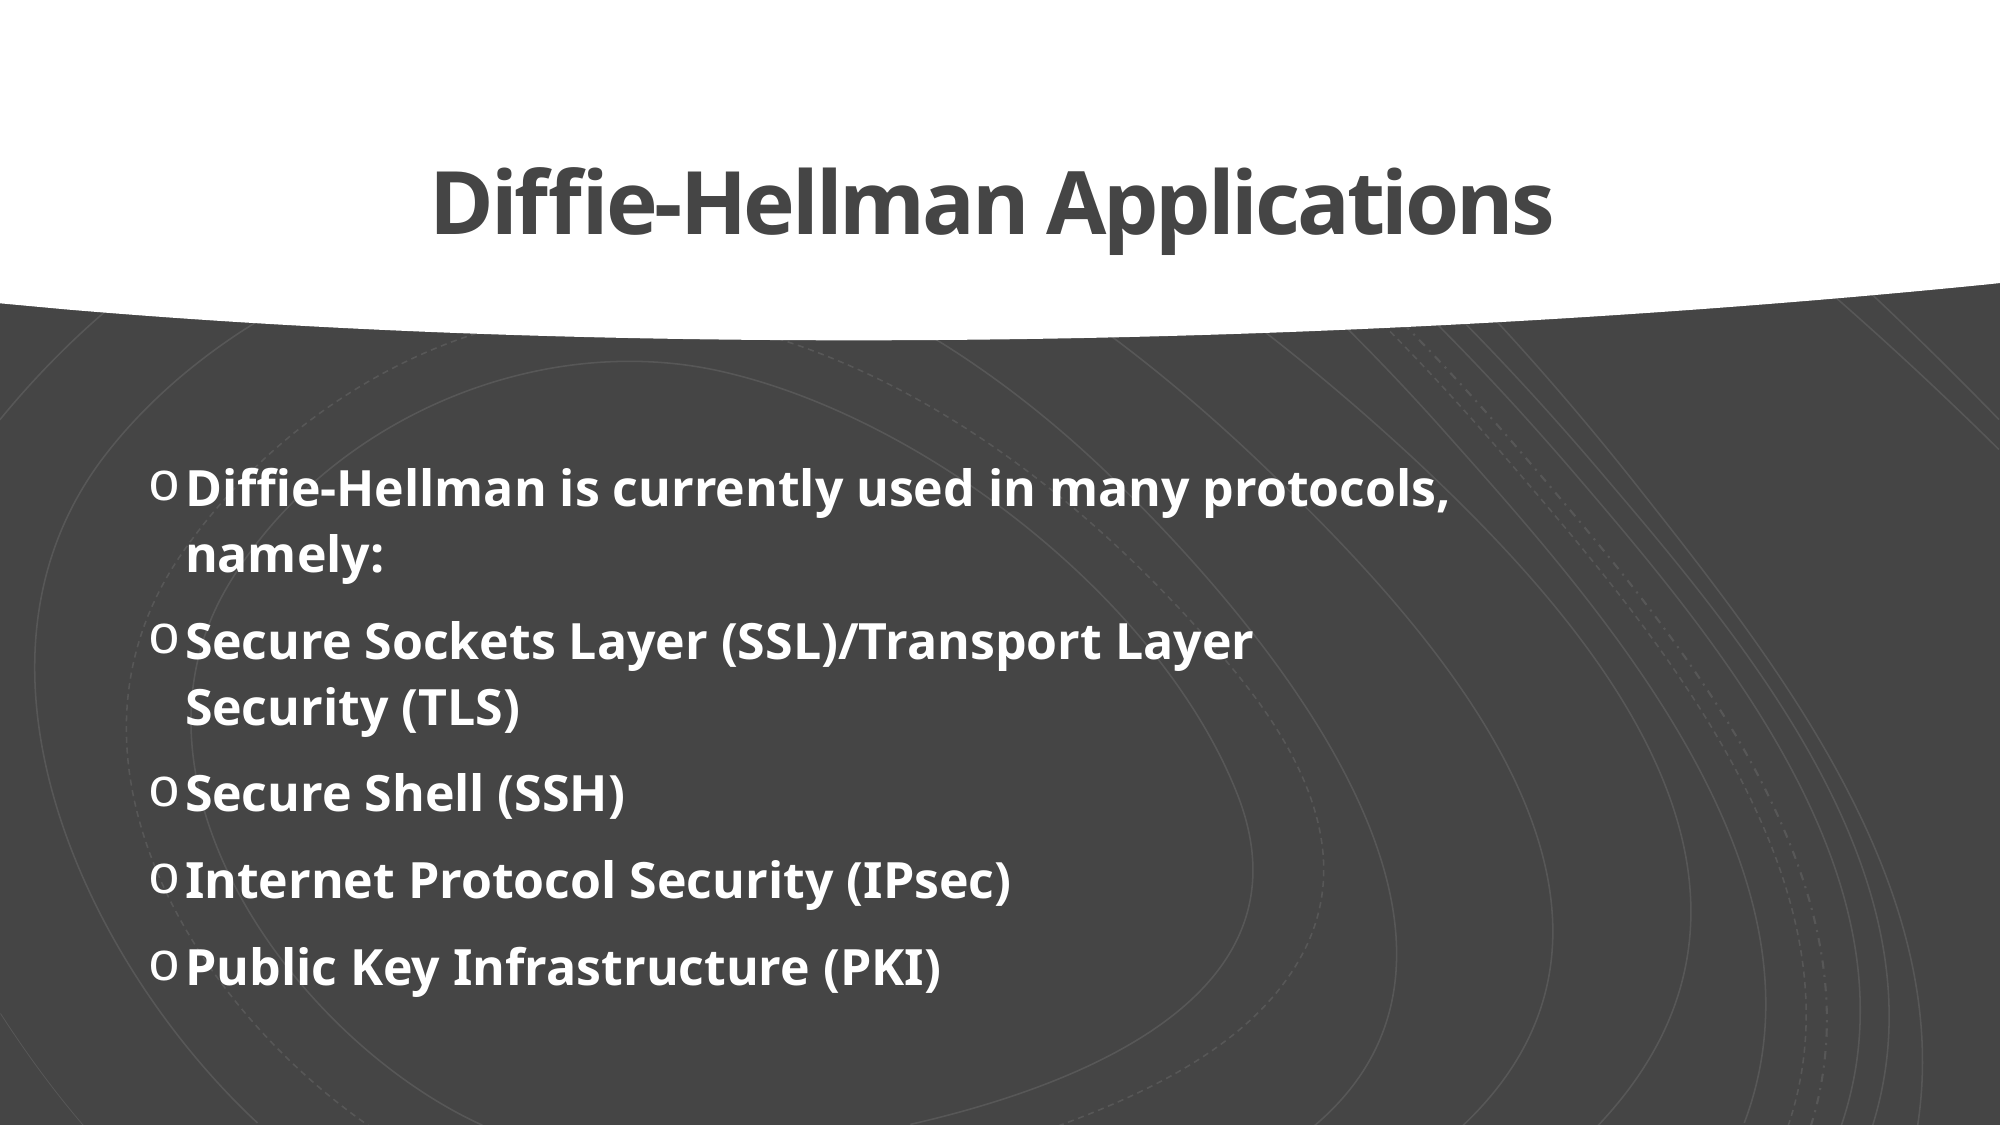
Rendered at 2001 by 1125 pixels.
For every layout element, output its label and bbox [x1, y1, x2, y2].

text_box [0, 0, 2000, 1125]
